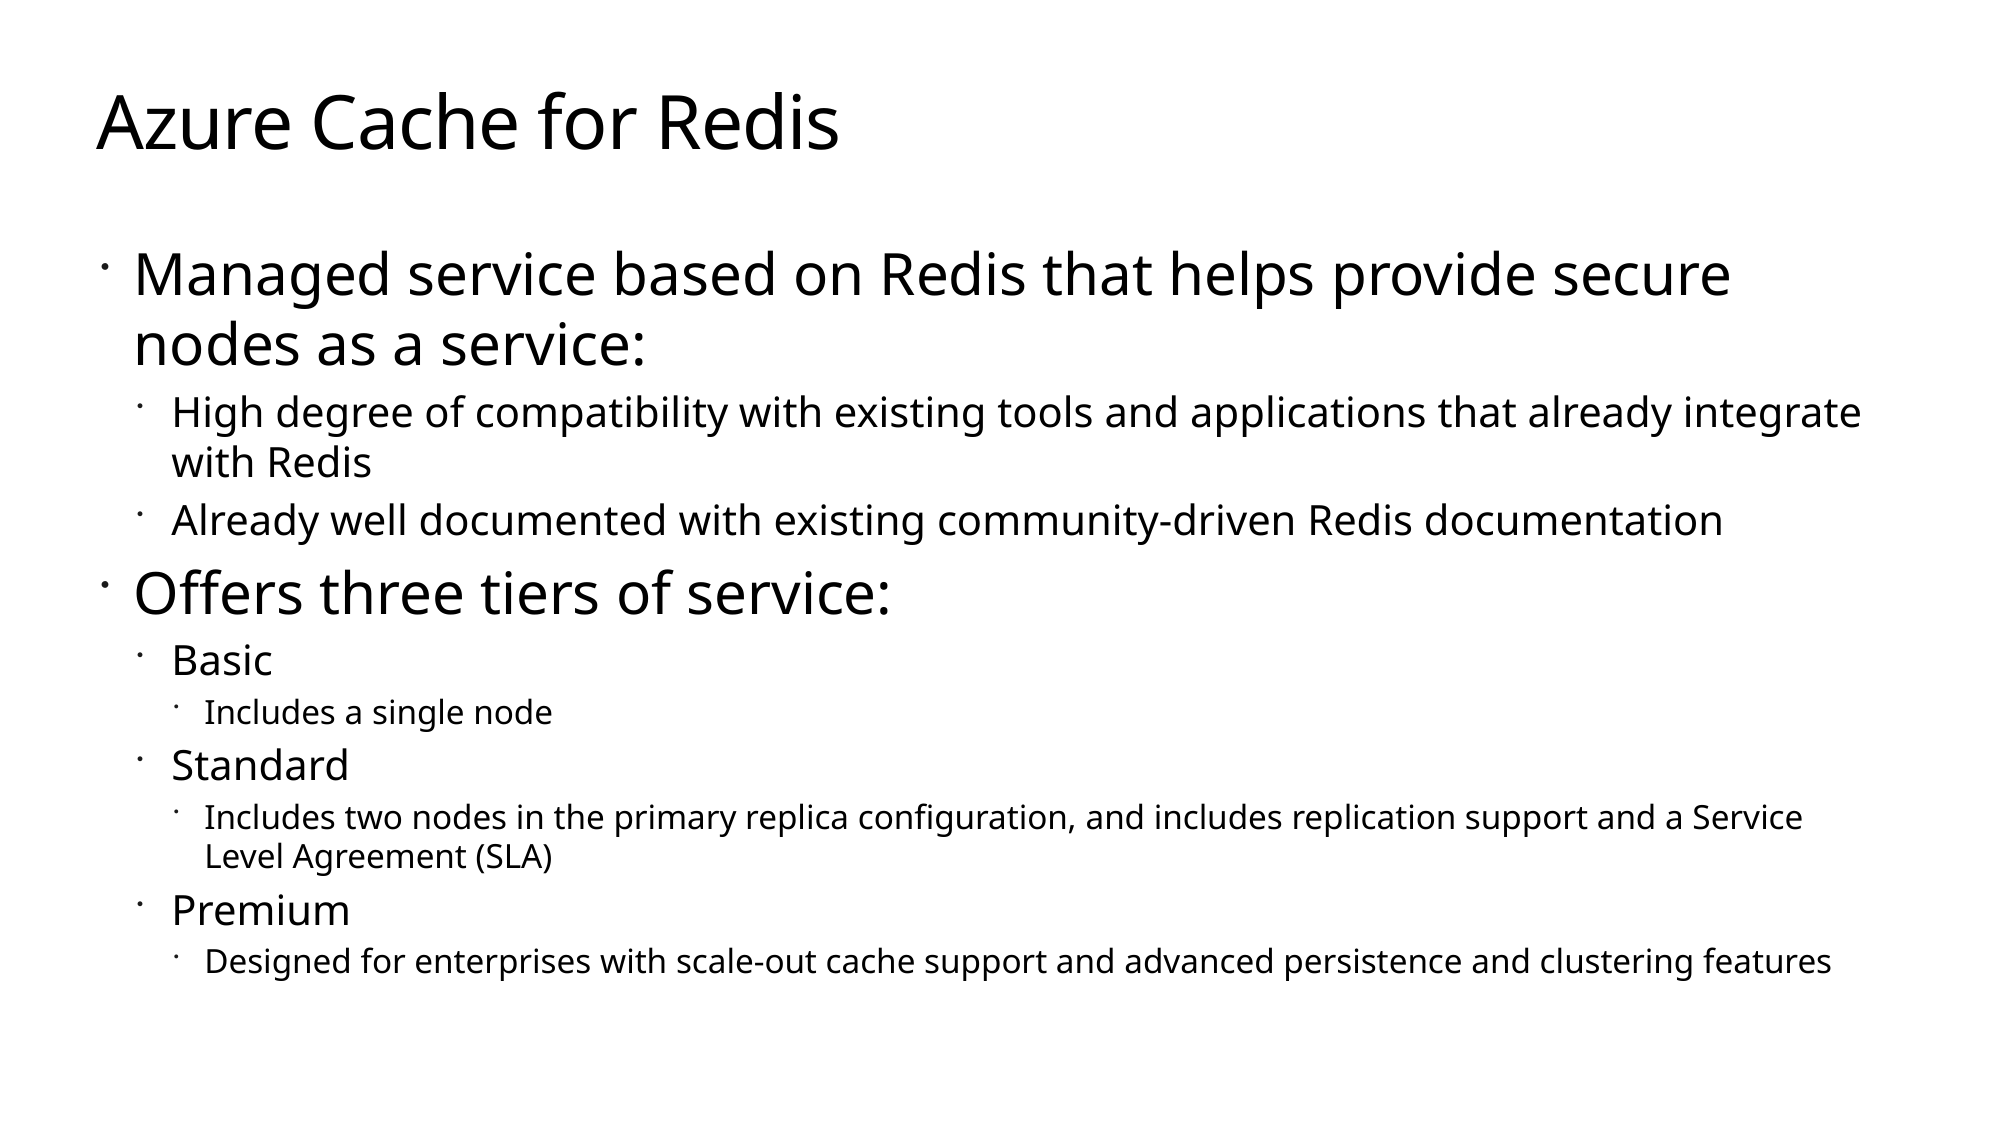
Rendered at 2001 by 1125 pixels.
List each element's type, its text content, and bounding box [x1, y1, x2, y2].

title Azure Cache for Redis [96, 75, 1904, 166]
list Managed service based on Redis that helps provide secure nodes as a service: High degree of compatibility with existing tools and applications that already integrate with Redis Already well documented with existing community-driven Redis documentation Offers three tiers of service: Basic Includes a single node Standard Includes two nodes in the primary replica configuration, and includes replication support and a Service Level Agreement (SLA) Premium Designed for enterprises with scale-out cache support and advanced persistence and clustering features [96, 237, 1875, 1003]
